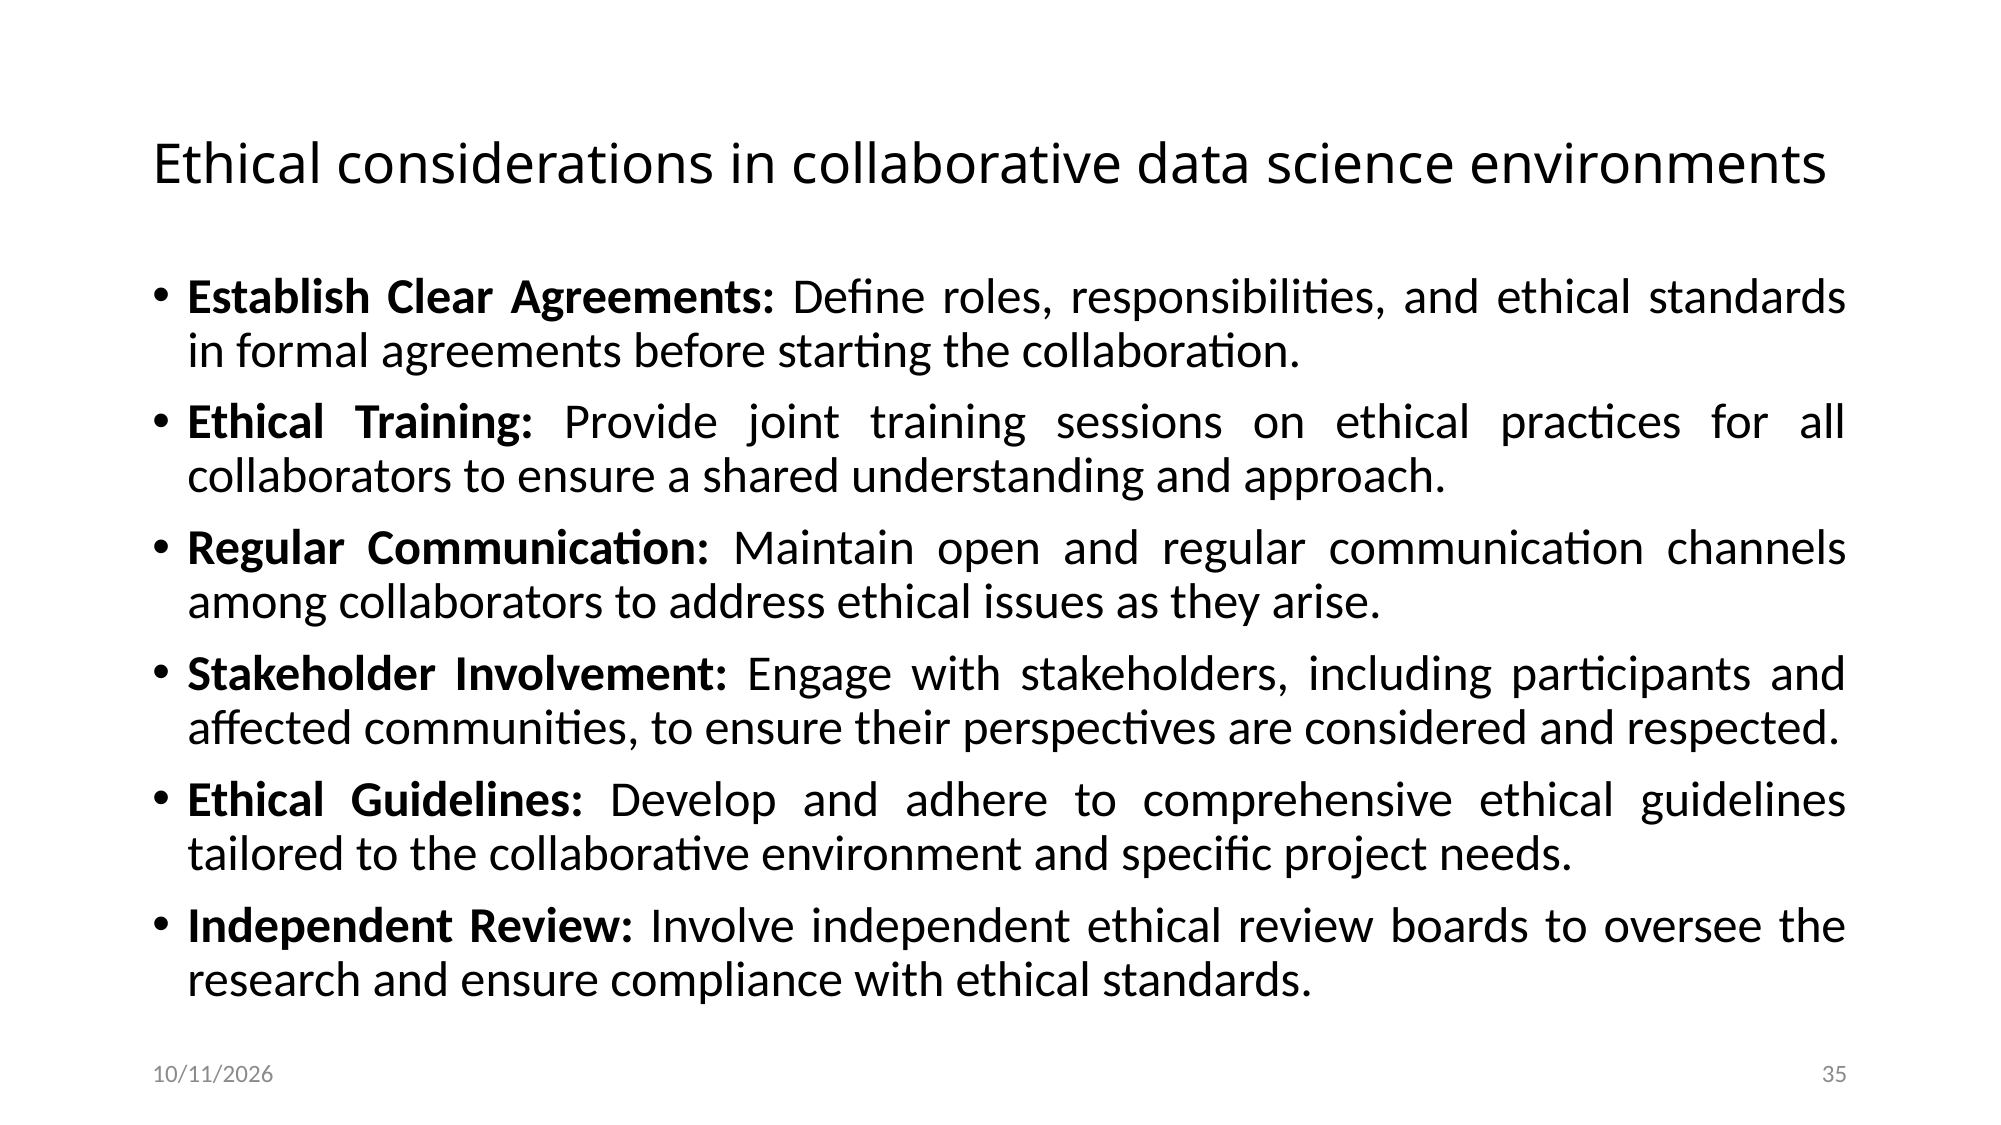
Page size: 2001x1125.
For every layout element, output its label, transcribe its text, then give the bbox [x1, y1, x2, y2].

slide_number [137, 1042, 588, 1103]
slide_number 35 [1412, 1042, 1863, 1103]
list Establish Clear Agreements: Define roles, responsibilities, and ethical standards in formal agreements before starting the collaboration. Ethical Training: Provide joint training sessions on ethical practices for all collaborators to ensure a shared understanding and approach. Regular Communication: Maintain open and regular communication channels among collaborators to address ethical issues as they arise. Stakeholder Involvement: Engage with stakeholders, including participants and affected communities, to ensure their perspectives are considered and respected. Ethical Guidelines: Develop and adhere to comprehensive ethical guidelines tailored to the collaborative environment and specific project needs. Independent Review: Involve independent ethical review boards to oversee the research and ensure compliance with ethical standards. [137, 262, 1863, 1066]
title Ethical considerations in collaborative data science environments [137, 59, 1863, 262]
